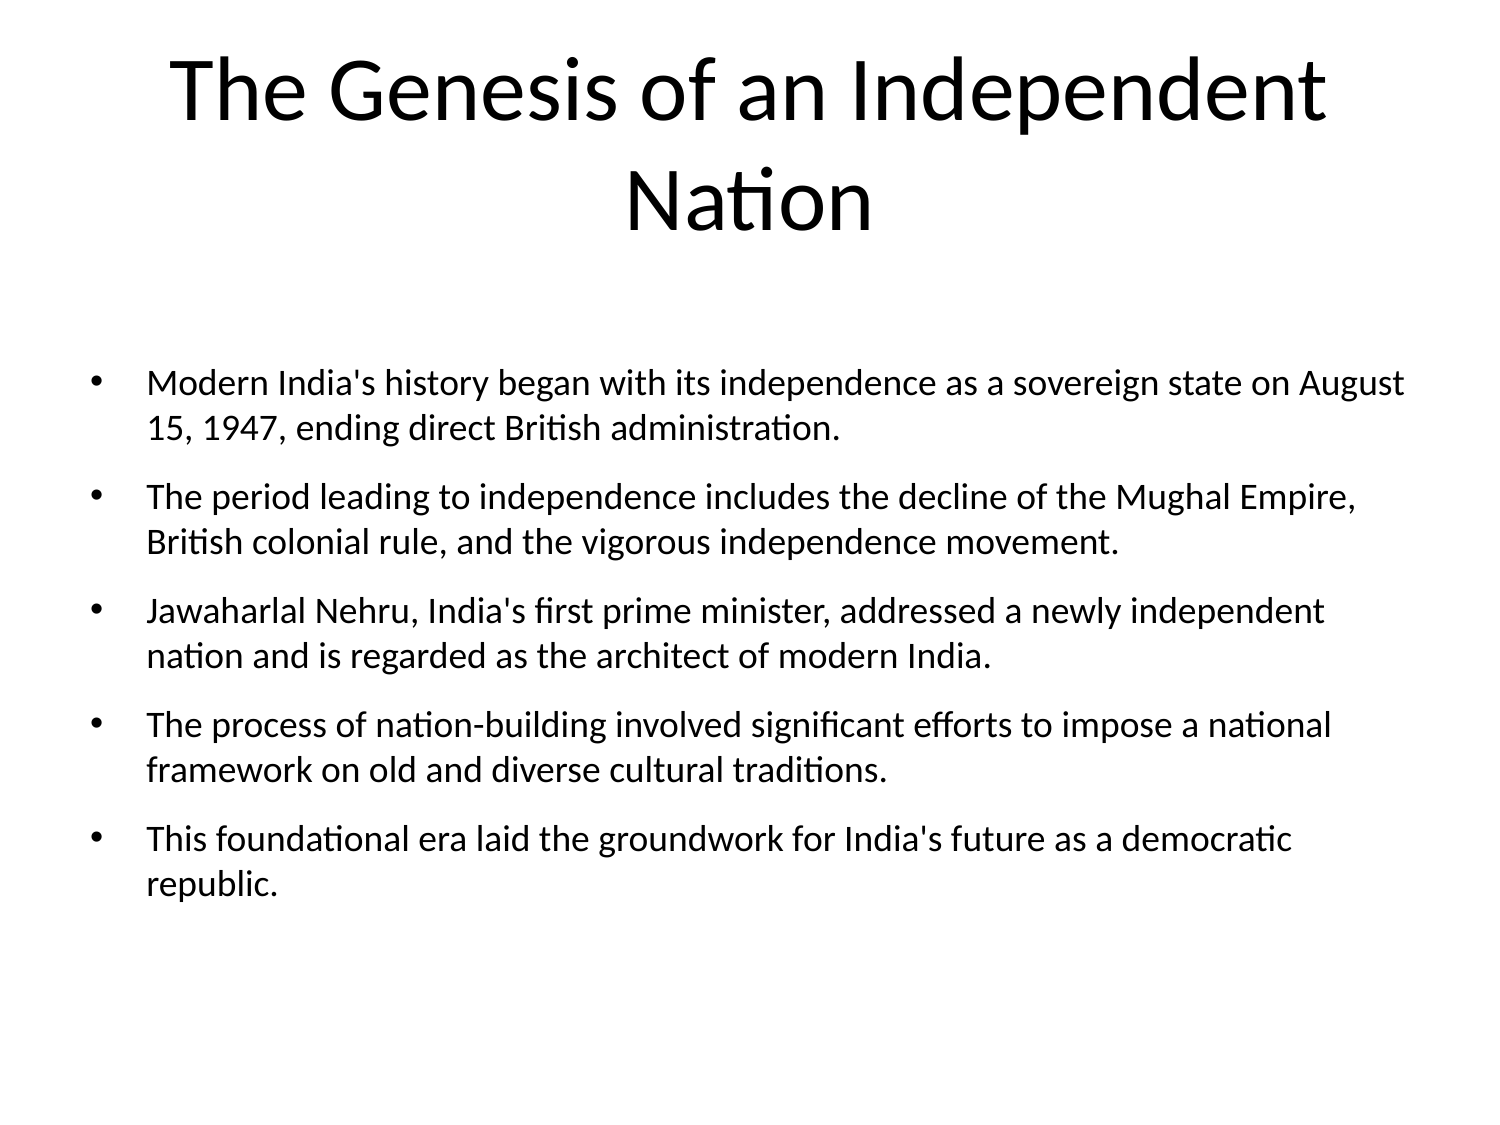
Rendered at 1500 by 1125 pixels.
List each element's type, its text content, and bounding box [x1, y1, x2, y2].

list Modern India's history began with its independence as a sovereign state on August 15, 1947, ending direct British administration. The period leading to independence includes the decline of the Mughal Empire, British colonial rule, and the vigorous independence movement. Jawaharlal Nehru, India's first prime minister, addressed a newly independent nation and is regarded as the architect of modern India. The process of nation-building involved significant efforts to impose a national framework on old and diverse cultural traditions. This foundational era laid the groundwork for India's future as a democratic republic. [75, 262, 1425, 1005]
title The Genesis of an Independent Nation [75, 45, 1425, 233]
